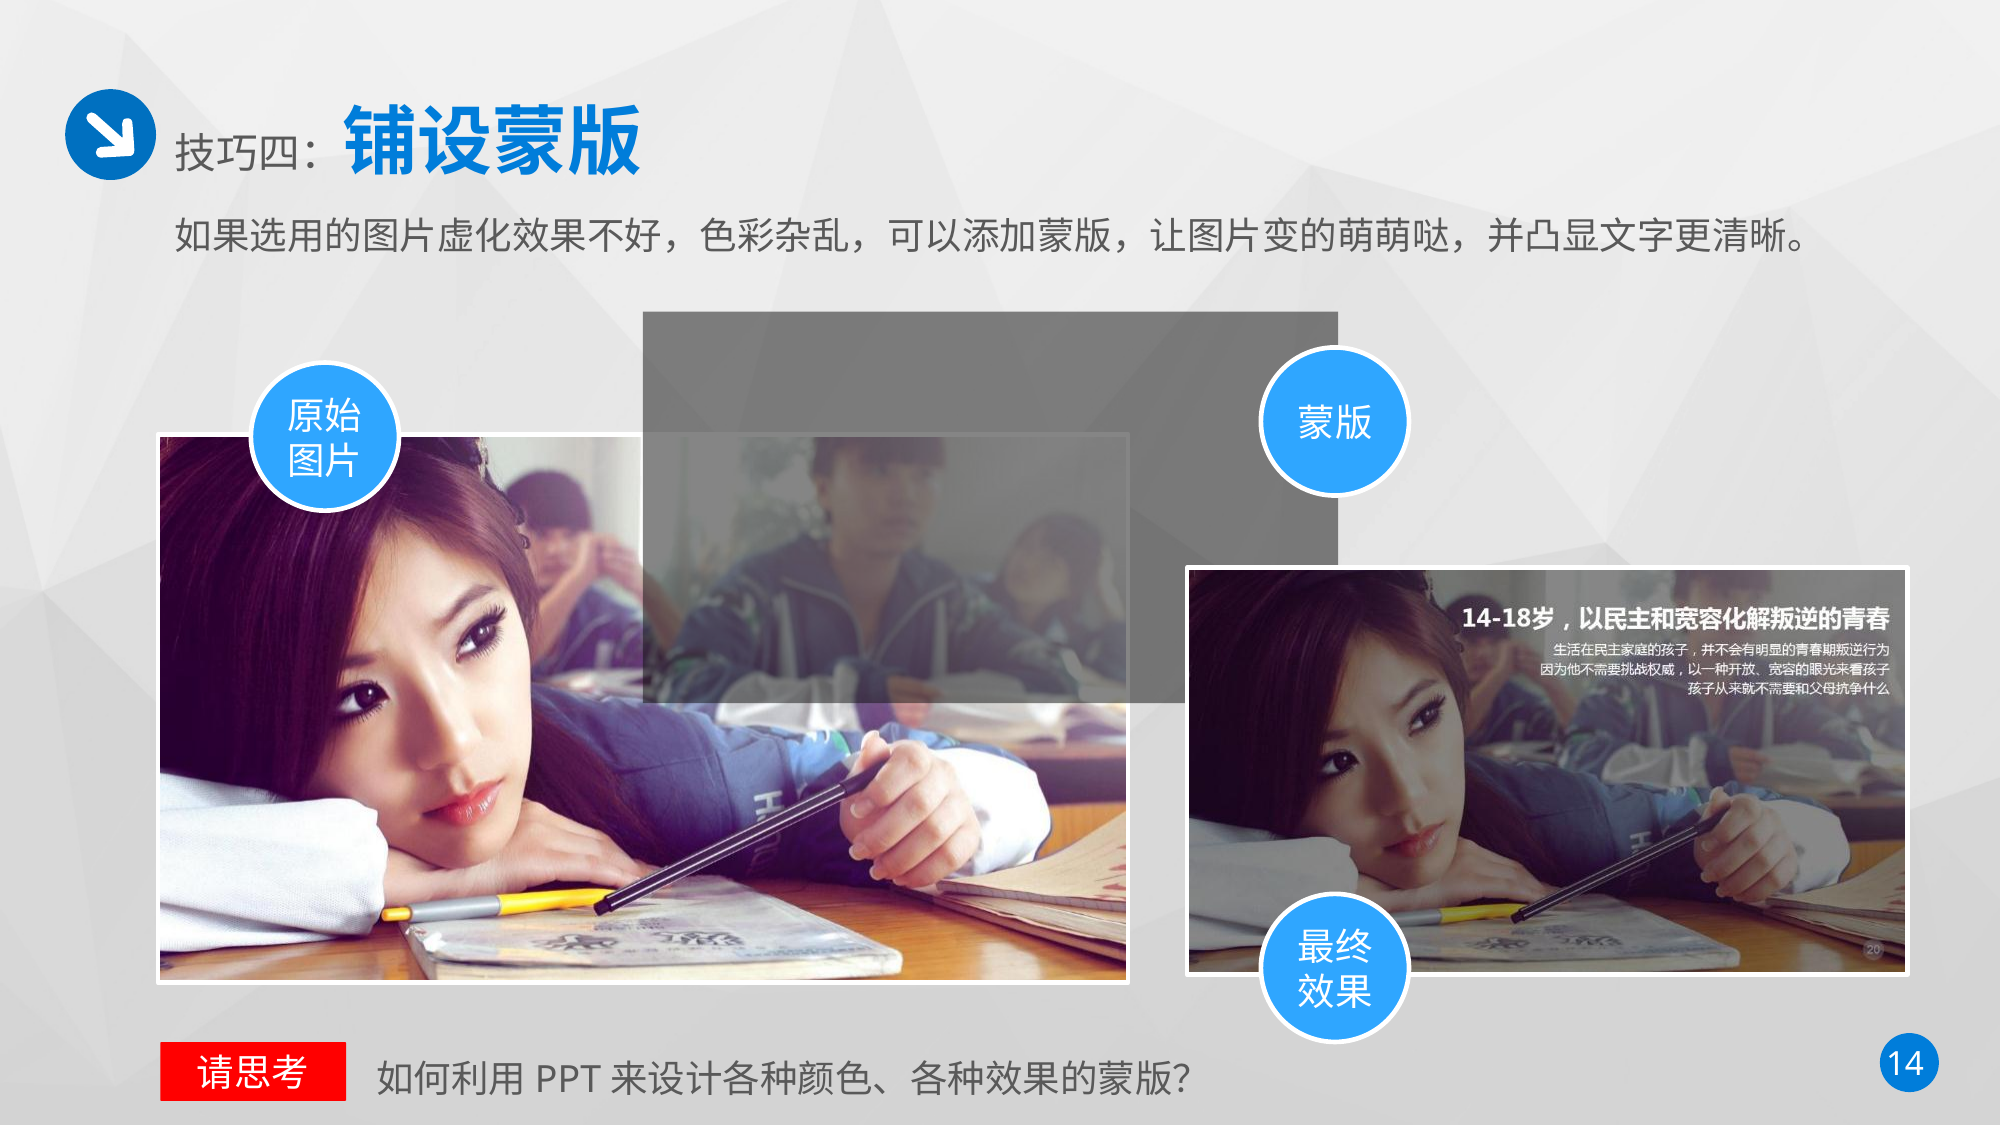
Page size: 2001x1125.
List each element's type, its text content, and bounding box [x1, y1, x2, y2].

text_box 请思考 [159, 1040, 348, 1102]
text_box 原始图片 [249, 361, 400, 436]
text_box 如果选用的图片虚化效果不好，色彩杂乱，可以添加蒙版，让图片变的萌萌哒，并凸显文字更清晰。 [160, 192, 1948, 265]
text_box 蒙版 [1259, 346, 1411, 497]
text_box [642, 311, 1339, 704]
picture [0, 0, 2000, 1125]
text_box 如何利用PPT来设计各种颜色、各种效果的蒙版？ [361, 1034, 1874, 1108]
text_box 技巧四：铺设蒙版 [160, 86, 684, 191]
text_box 最终效果 [1260, 973, 1410, 1044]
